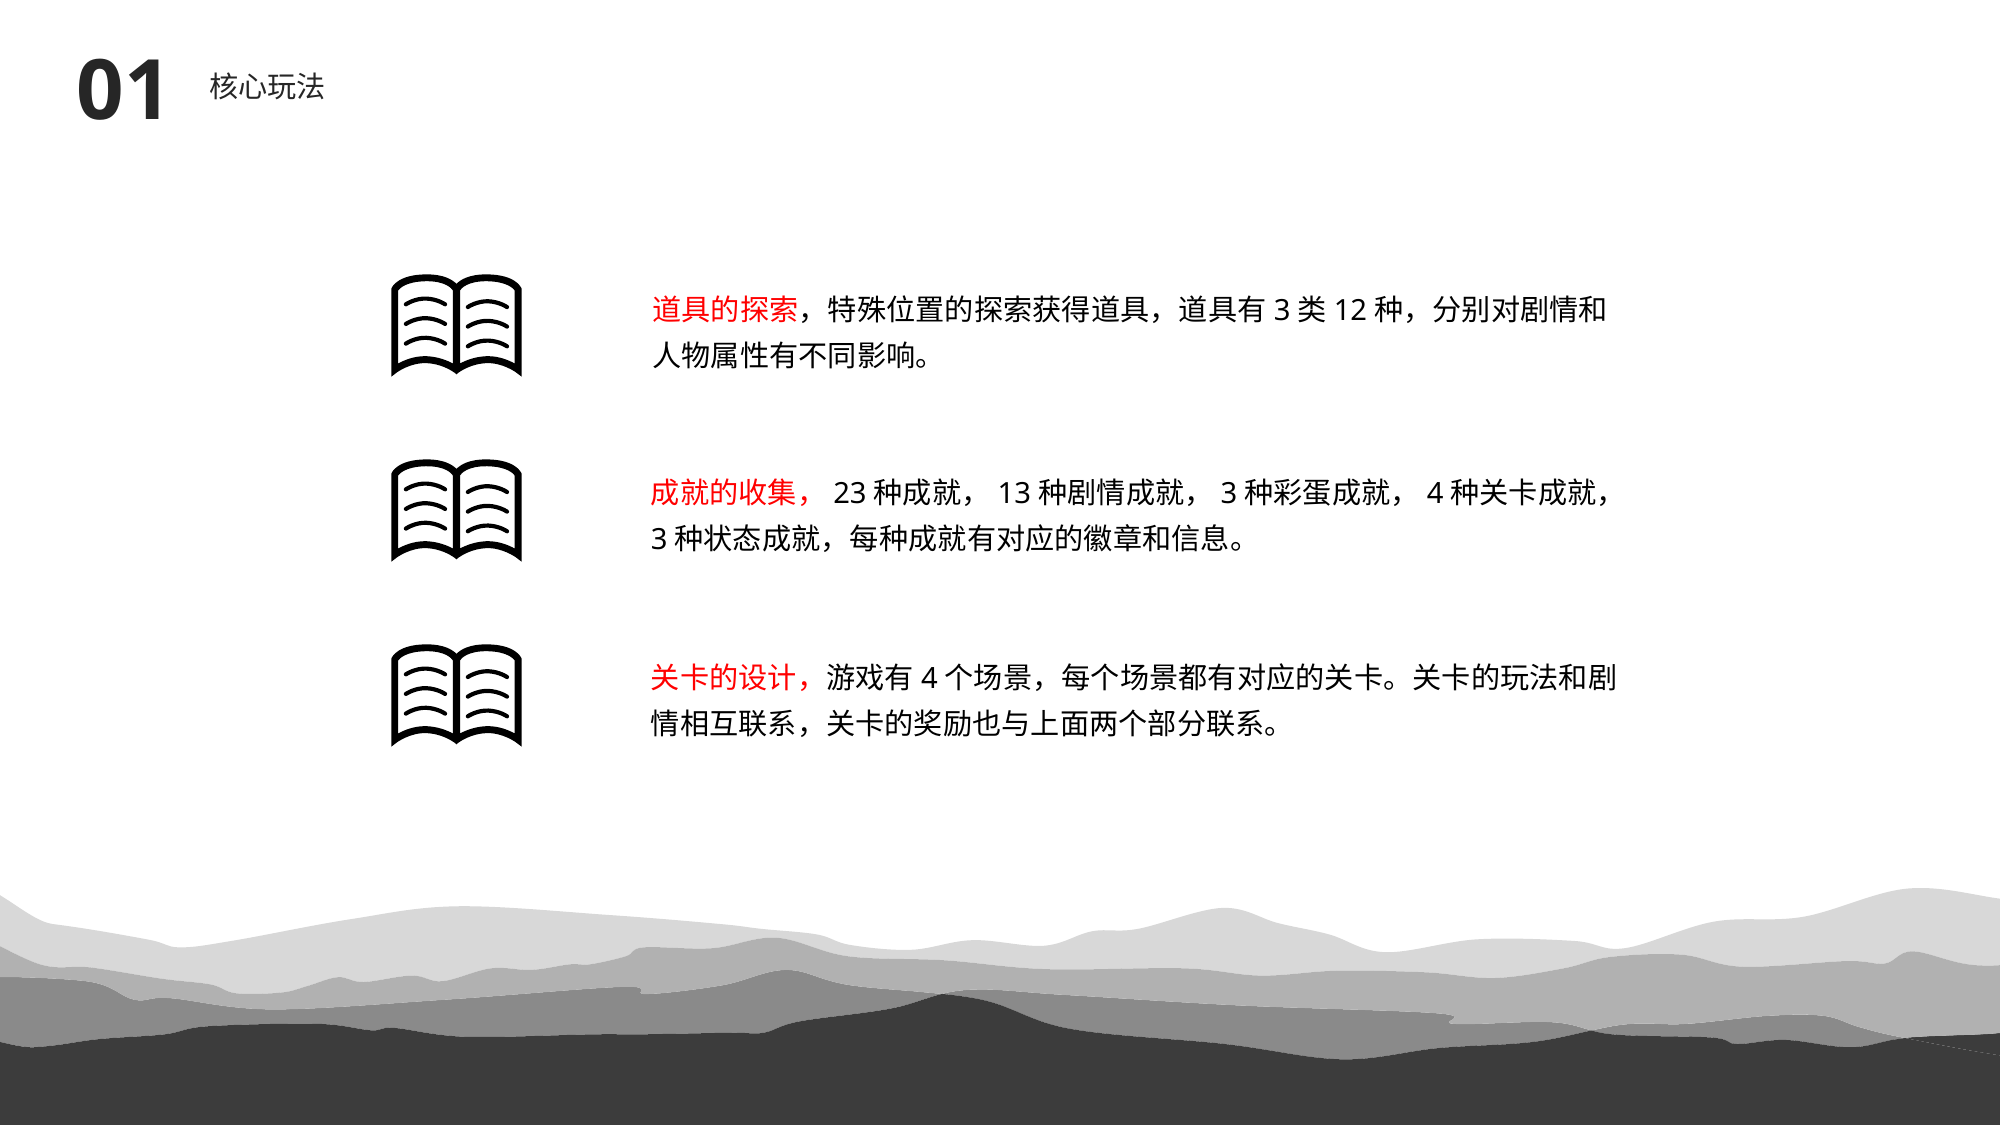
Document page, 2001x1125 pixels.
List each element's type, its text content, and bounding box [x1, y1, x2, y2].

text_box 成就的收集，23种成就，13种剧情成就，3种彩蛋成就，4种关卡成就，3种状态成就，每种成就有对应的徽章和信息。 [636, 456, 1647, 563]
list 核心玩法 [194, 60, 501, 116]
text_box 关卡的设计，游戏有4个场景，每个场景都有对应的关卡。关卡的玩法和剧情相互联系，关卡的奖励也与上面两个部分联系。 [636, 641, 1647, 748]
text_box 道具的探索，特殊位置的探索获得道具，道具有3类12种，分别对剧情和人物属性有不同影响。 [637, 273, 1649, 380]
list 01 [61, 39, 195, 137]
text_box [391, 274, 522, 377]
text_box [391, 459, 522, 562]
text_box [391, 644, 522, 747]
